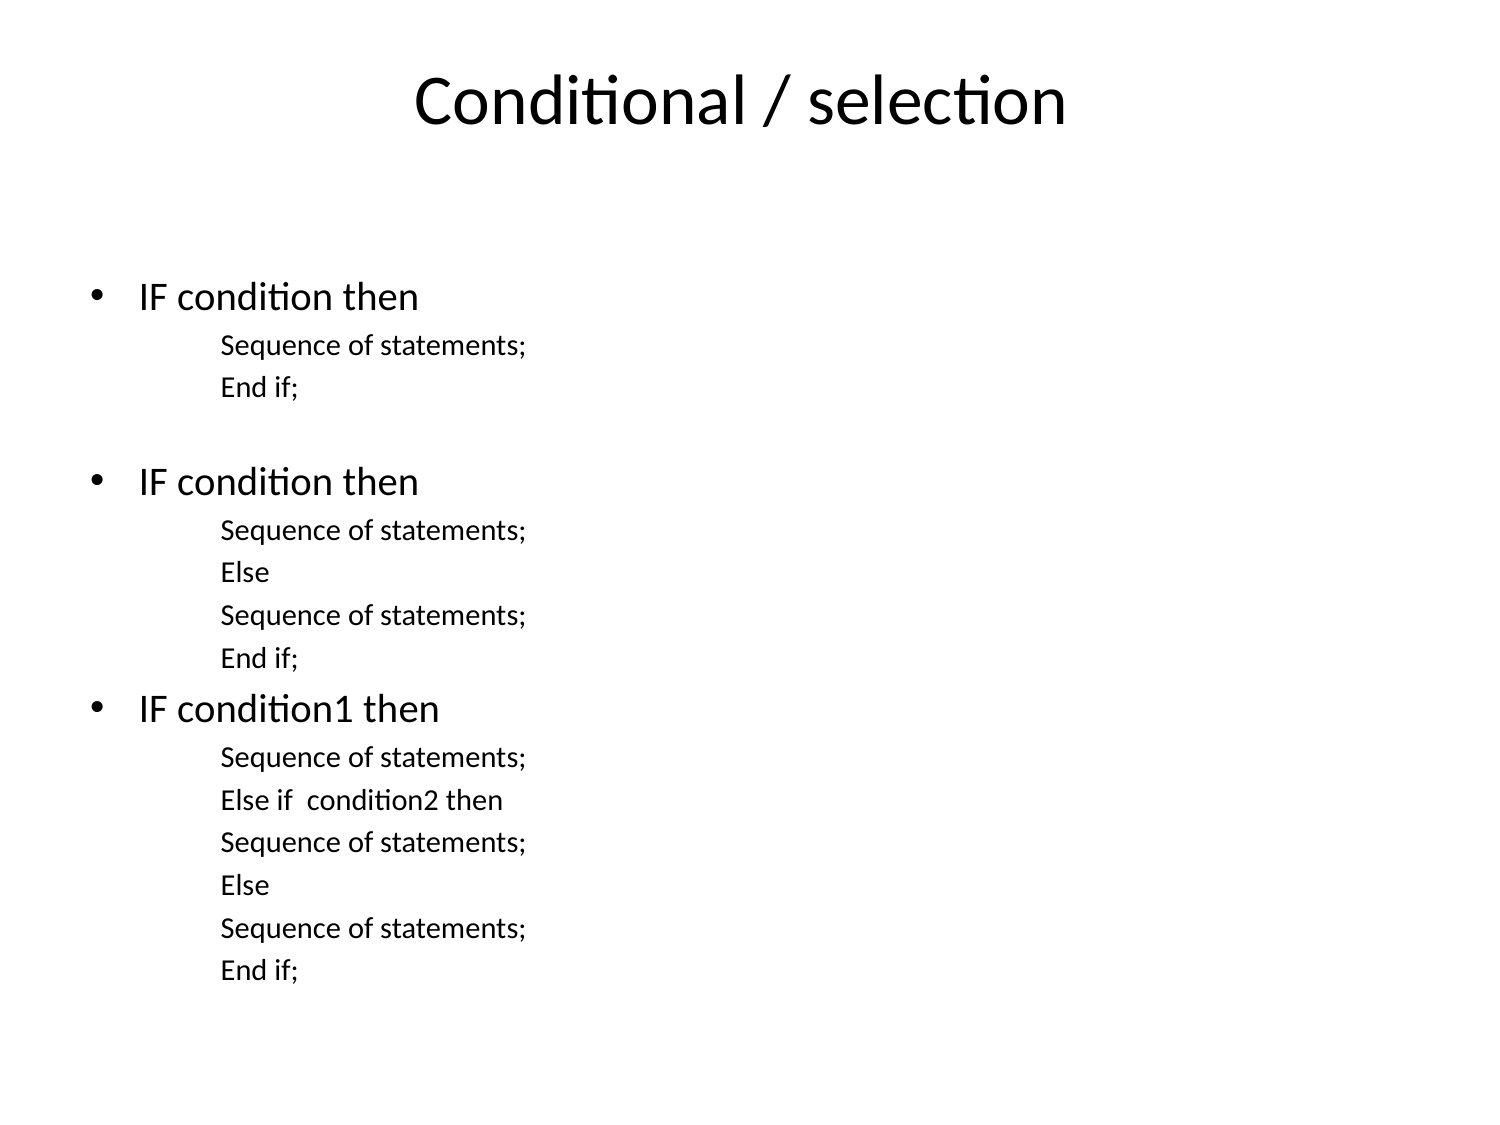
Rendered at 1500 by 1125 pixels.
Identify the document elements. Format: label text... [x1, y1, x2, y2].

title Conditional / selection [75, 45, 1425, 233]
list IF condition then Sequence of statements; End if; IF condition then Sequence of statements; Else Sequence of statements; End if; IF condition1 then Sequence of statements; Else if condition2 then Sequence of statements; Else Sequence of statements; End if; [75, 262, 1425, 1005]
